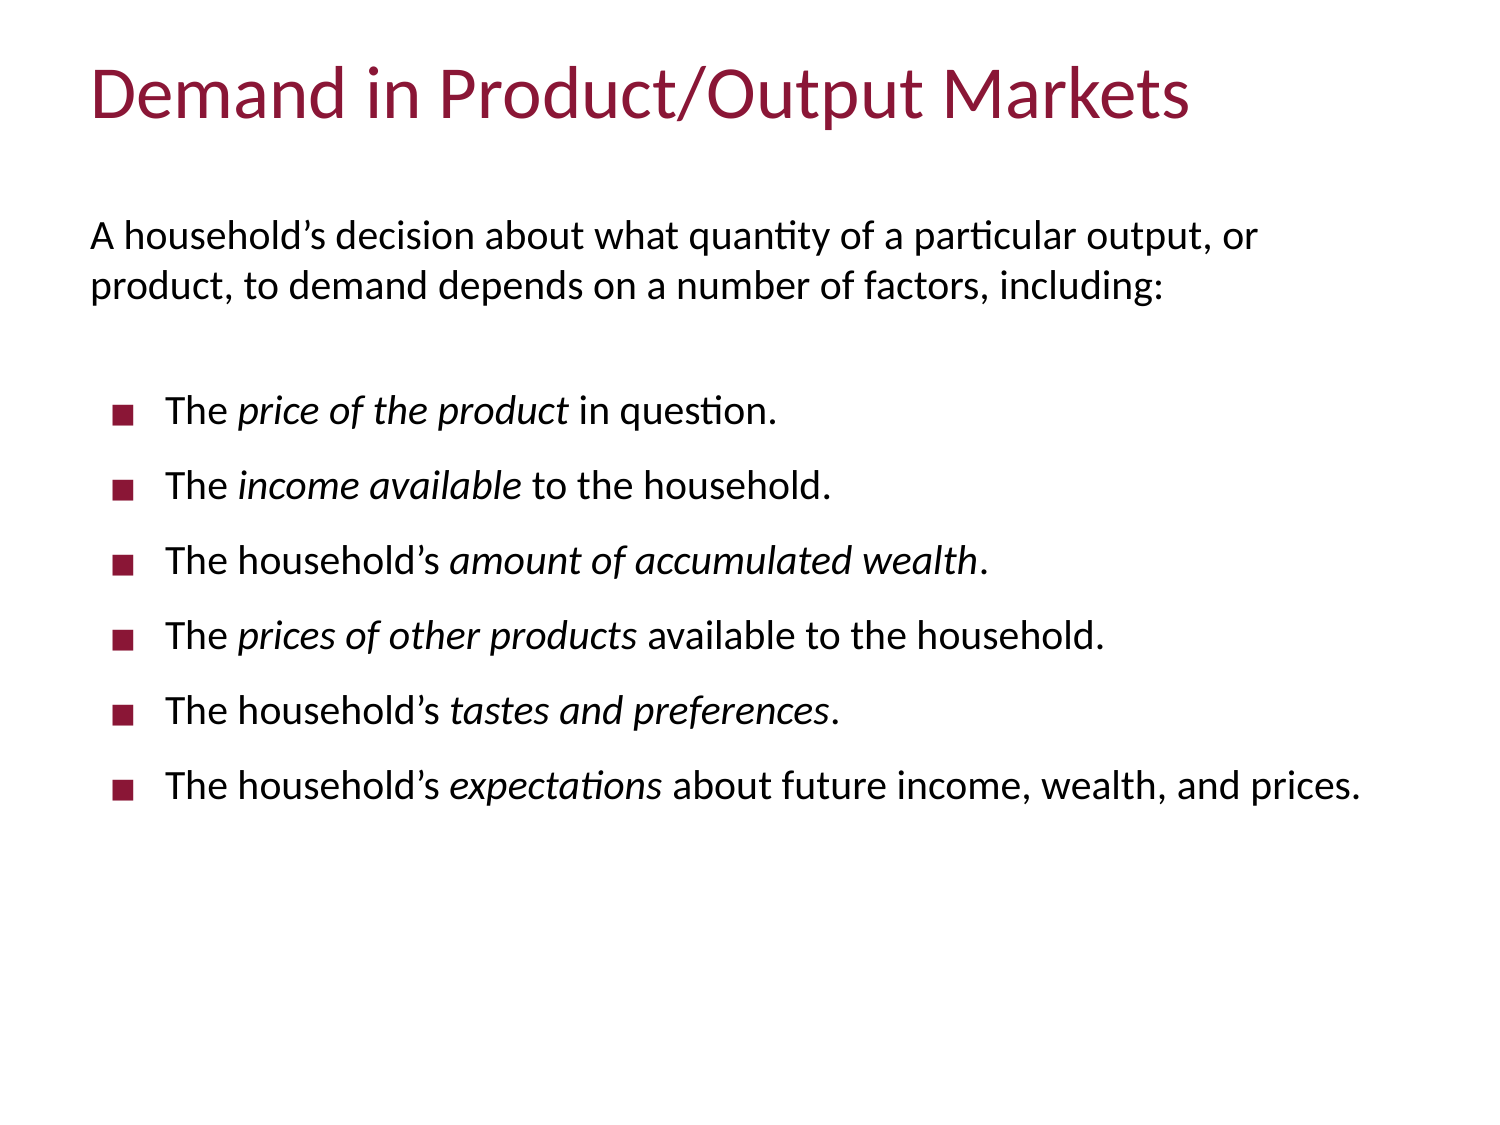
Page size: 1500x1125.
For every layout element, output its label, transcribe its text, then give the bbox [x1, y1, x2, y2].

text_box A household’s decision about what quantity of a particular output, or product, to demand depends on a number of factors, including: The price of the product in question. The income available to the household. The household’s amount of accumulated wealth. The prices of other products available to the household. The household’s tastes and preferences. The household’s expectations about future income, wealth, and prices. [74, 200, 1425, 988]
text_box Demand in Product/Output Markets [75, 35, 1450, 111]
